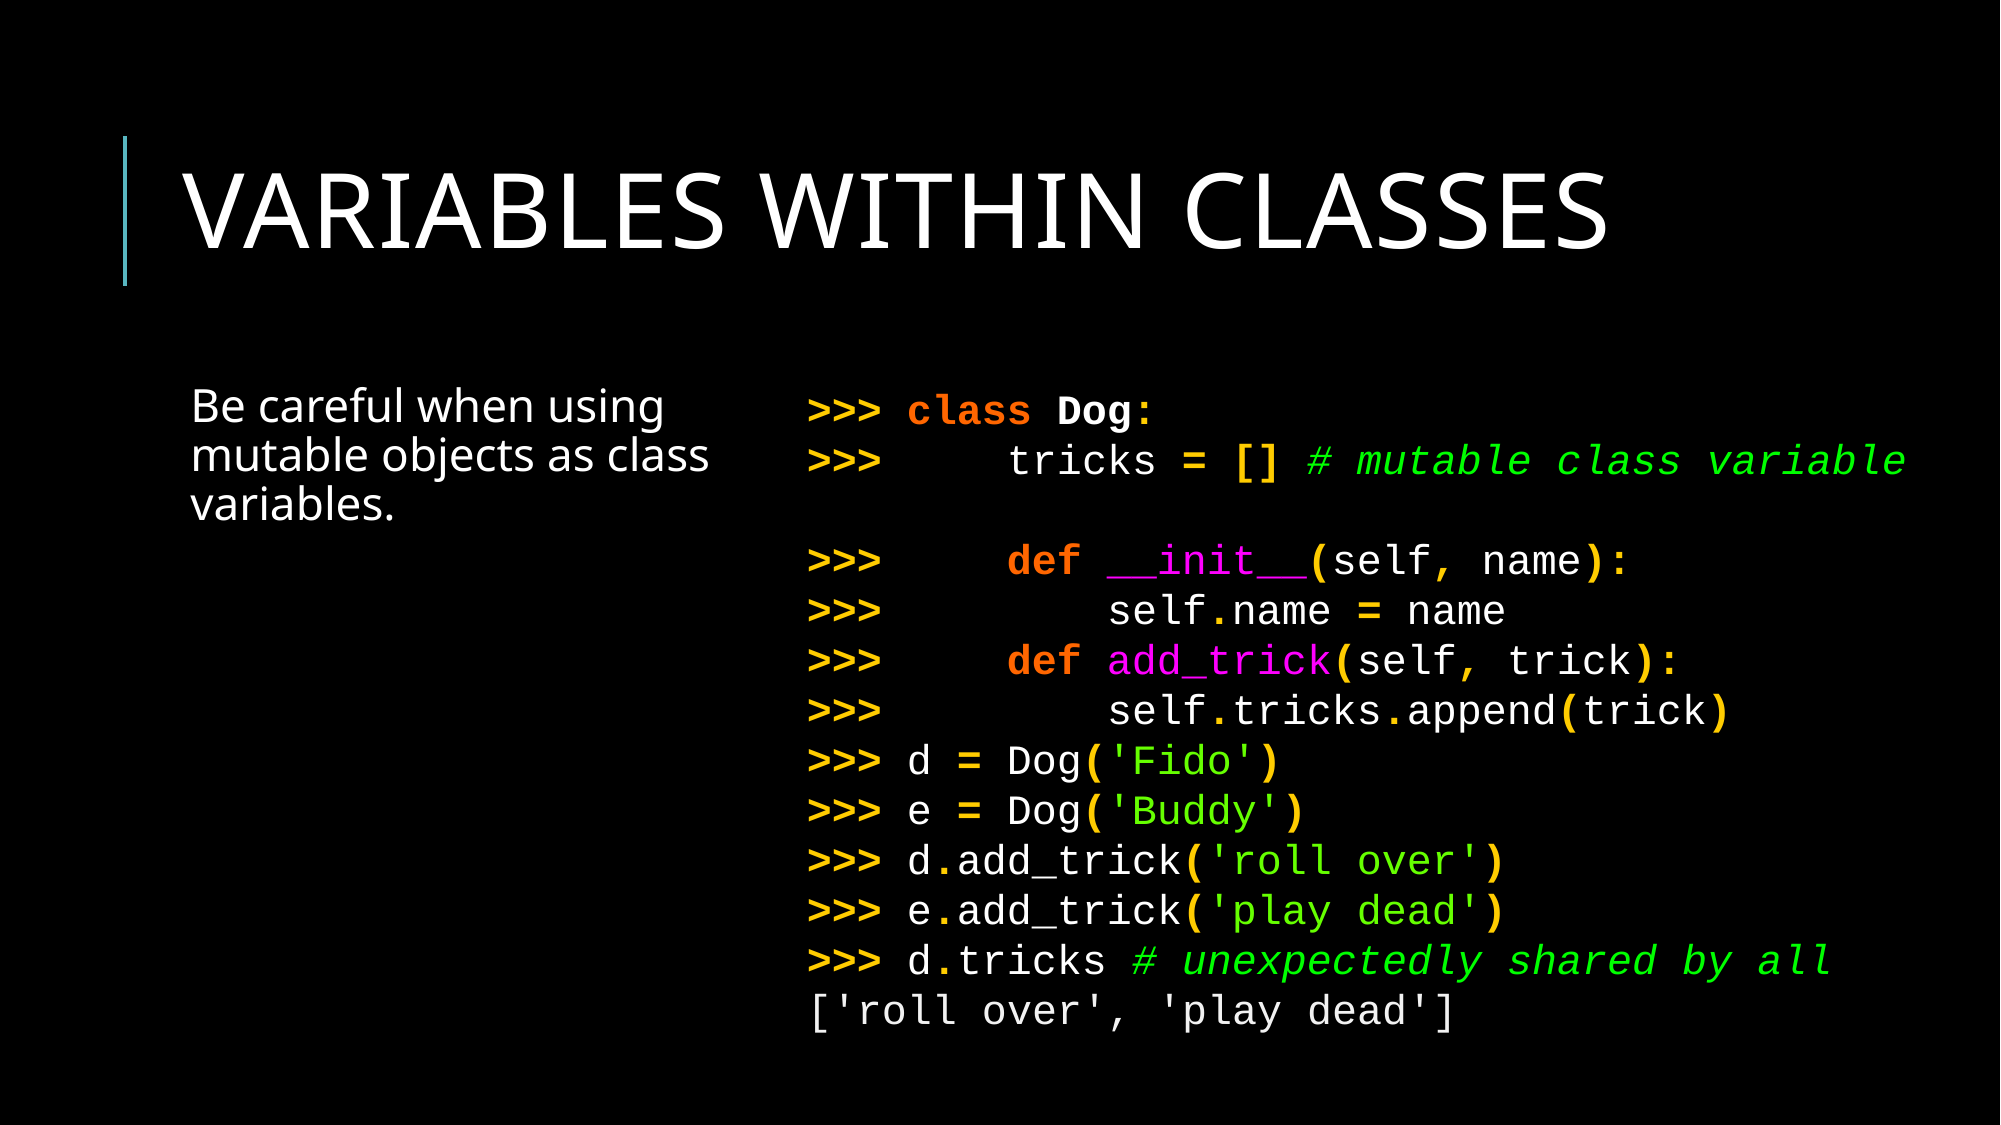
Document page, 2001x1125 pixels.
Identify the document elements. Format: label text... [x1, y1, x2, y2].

text_box >>> class Dog: >>> tricks = [] # mutable class variable >>> def __init__(self, name): >>> self.name = name >>> def add_trick(self, trick): >>> self.tricks.append(trick) >>> d = Dog('Fido') >>> e = Dog('Buddy') >>> d.add_trick('roll over') >>> e.add_trick('play dead') >>> d.tricks # unexpectedly shared by all ['roll over', 'play dead'] [792, 375, 1946, 1040]
title Variables within classes [168, 96, 1763, 342]
list Be careful when using mutable objects as class variables. [168, 375, 792, 1035]
